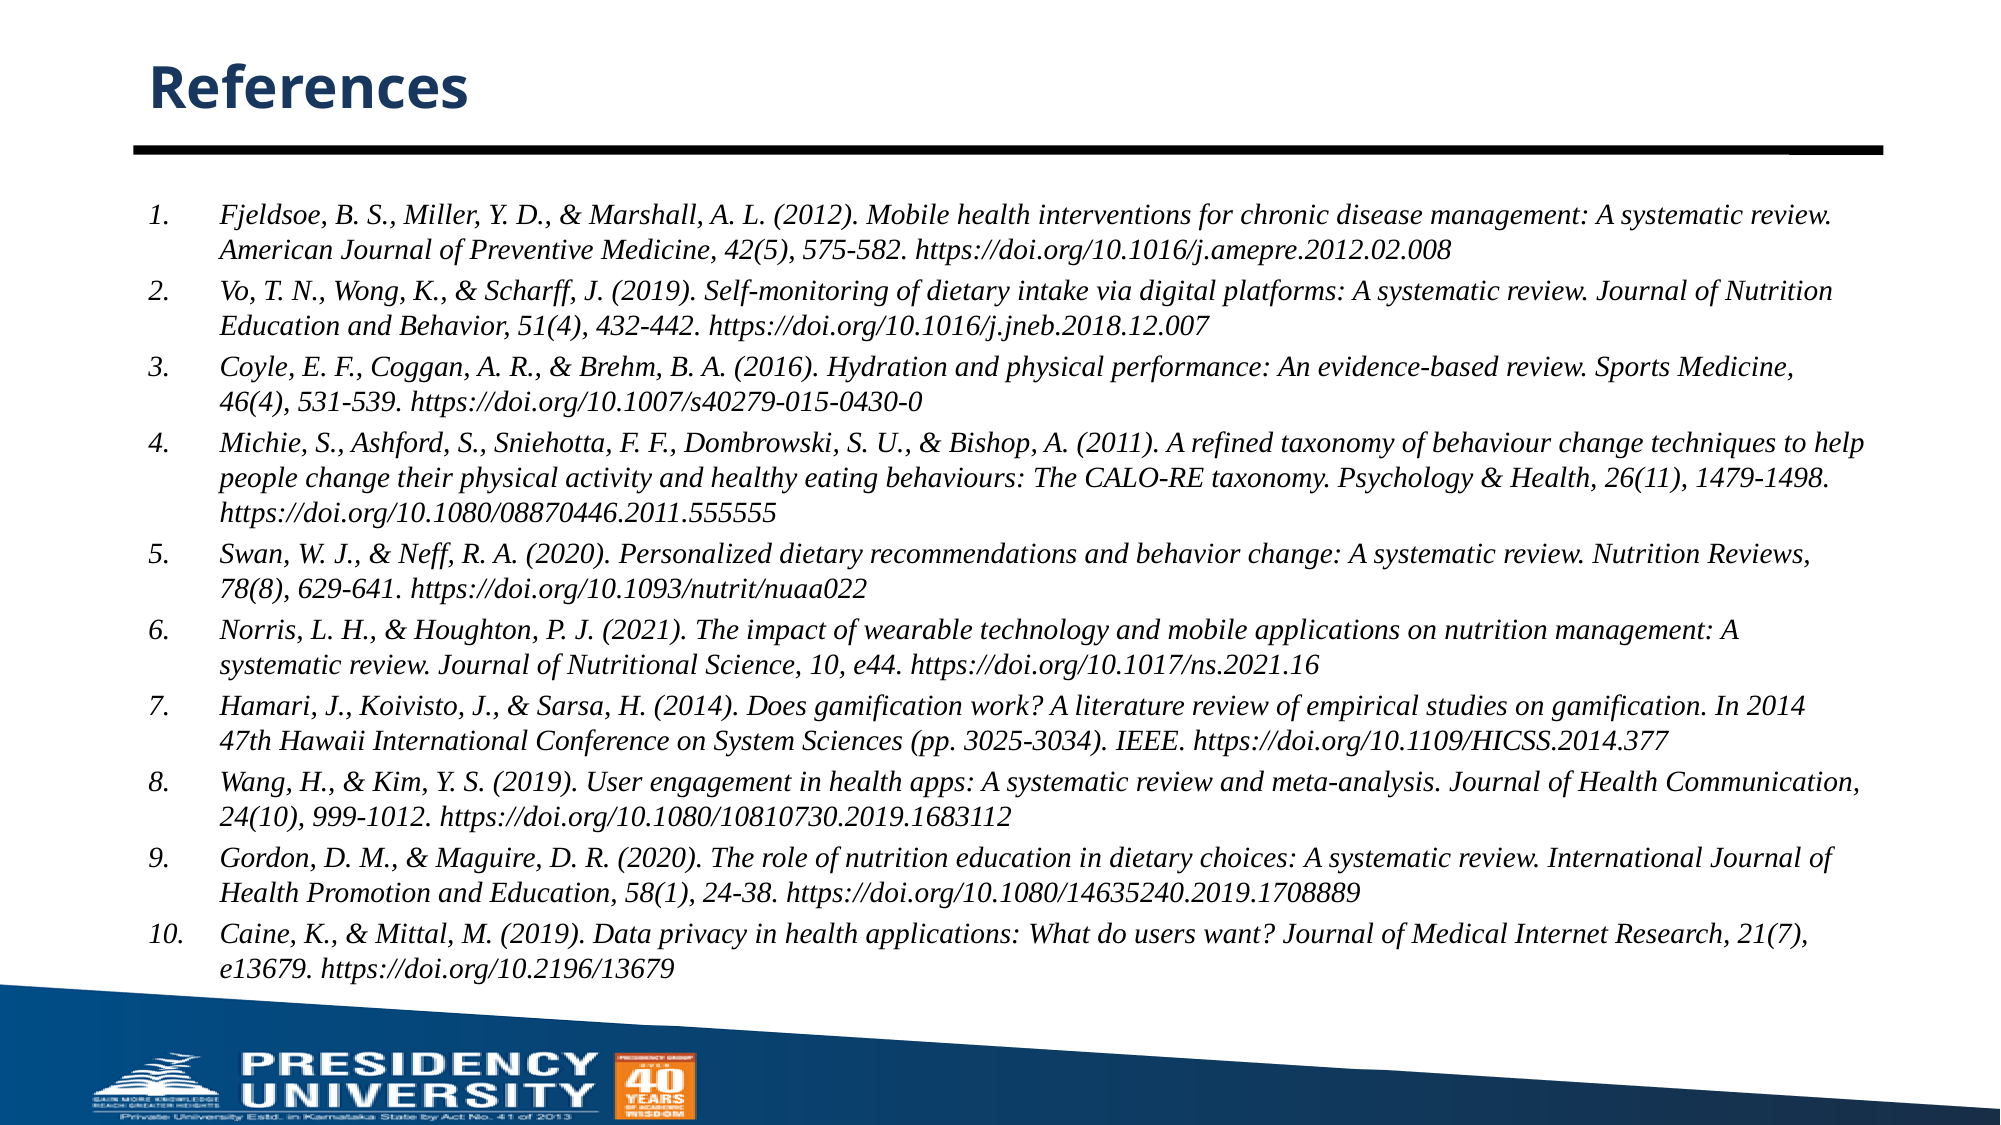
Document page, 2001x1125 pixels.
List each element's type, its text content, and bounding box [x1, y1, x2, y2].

title References [133, 45, 1884, 125]
picture [0, 982, 2000, 1125]
list Fjeldsoe, B. S., Miller, Y. D., & Marshall, A. L. (2012). Mobile health interventions for chronic disease management: A systematic review. American Journal of Preventive Medicine, 42(5), 575-582. https://doi.org/10.1016/j.amepre.2012.02.008 Vo, T. N., Wong, K., & Scharff, J. (2019). Self-monitoring of dietary intake via digital platforms: A systematic review. Journal of Nutrition Education and Behavior, 51(4), 432-442. https://doi.org/10.1016/j.jneb.2018.12.007 Coyle, E. F., Coggan, A. R., & Brehm, B. A. (2016). Hydration and physical performance: An evidence-based review. Sports Medicine, 46(4), 531-539. https://doi.org/10.1007/s40279-015-0430-0 Michie, S., Ashford, S., Sniehotta, F. F., Dombrowski, S. U., & Bishop, A. (2011). A refined taxonomy of behaviour change techniques to help people change their physical activity and healthy eating behaviours: The CALO-RE taxonomy. Psychology & Health, 26(11), 1479-1498. https://doi.org/10.1080/08870446.2011.555555 Swan, W. J., & Neff, R. A. (2020). Personalized dietary recommendations and behavior change: A systematic review. Nutrition Reviews, 78(8), 629-641. https://doi.org/10.1093/nutrit/nuaa022 Norris, L. H., & Houghton, P. J. (2021). The impact of wearable technology and mobile applications on nutrition management: A systematic review. Journal of Nutritional Science, 10, e44. https://doi.org/10.1017/ns.2021.16 Hamari, J., Koivisto, J., & Sarsa, H. (2014). Does gamification work? A literature review of empirical studies on gamification. In 2014 47th Hawaii International Conference on System Sciences (pp. 3025-3034). IEEE. https://doi.org/10.1109/HICSS.2014.377 Wang, H., & Kim, Y. S. (2019). User engagement in health apps: A systematic review and meta-analysis. Journal of Health Communication, 24(10), 999-1012. https://doi.org/10.1080/10810730.2019.1683112 Gordon, D. M., & Maguire, D. R. (2020). The role of nutrition education in dietary choices: A systematic review. International Journal of Health Promotion and Education, 58(1), 24-38. https://doi.org/10.1080/14635240.2019.1708889 Caine, K., & Mittal, M. (2019). Data privacy in health applications: What do users want? Journal of Medical Internet Research, 21(7), e13679. https://doi.org/10.2196/13679 [133, 187, 1884, 1000]
